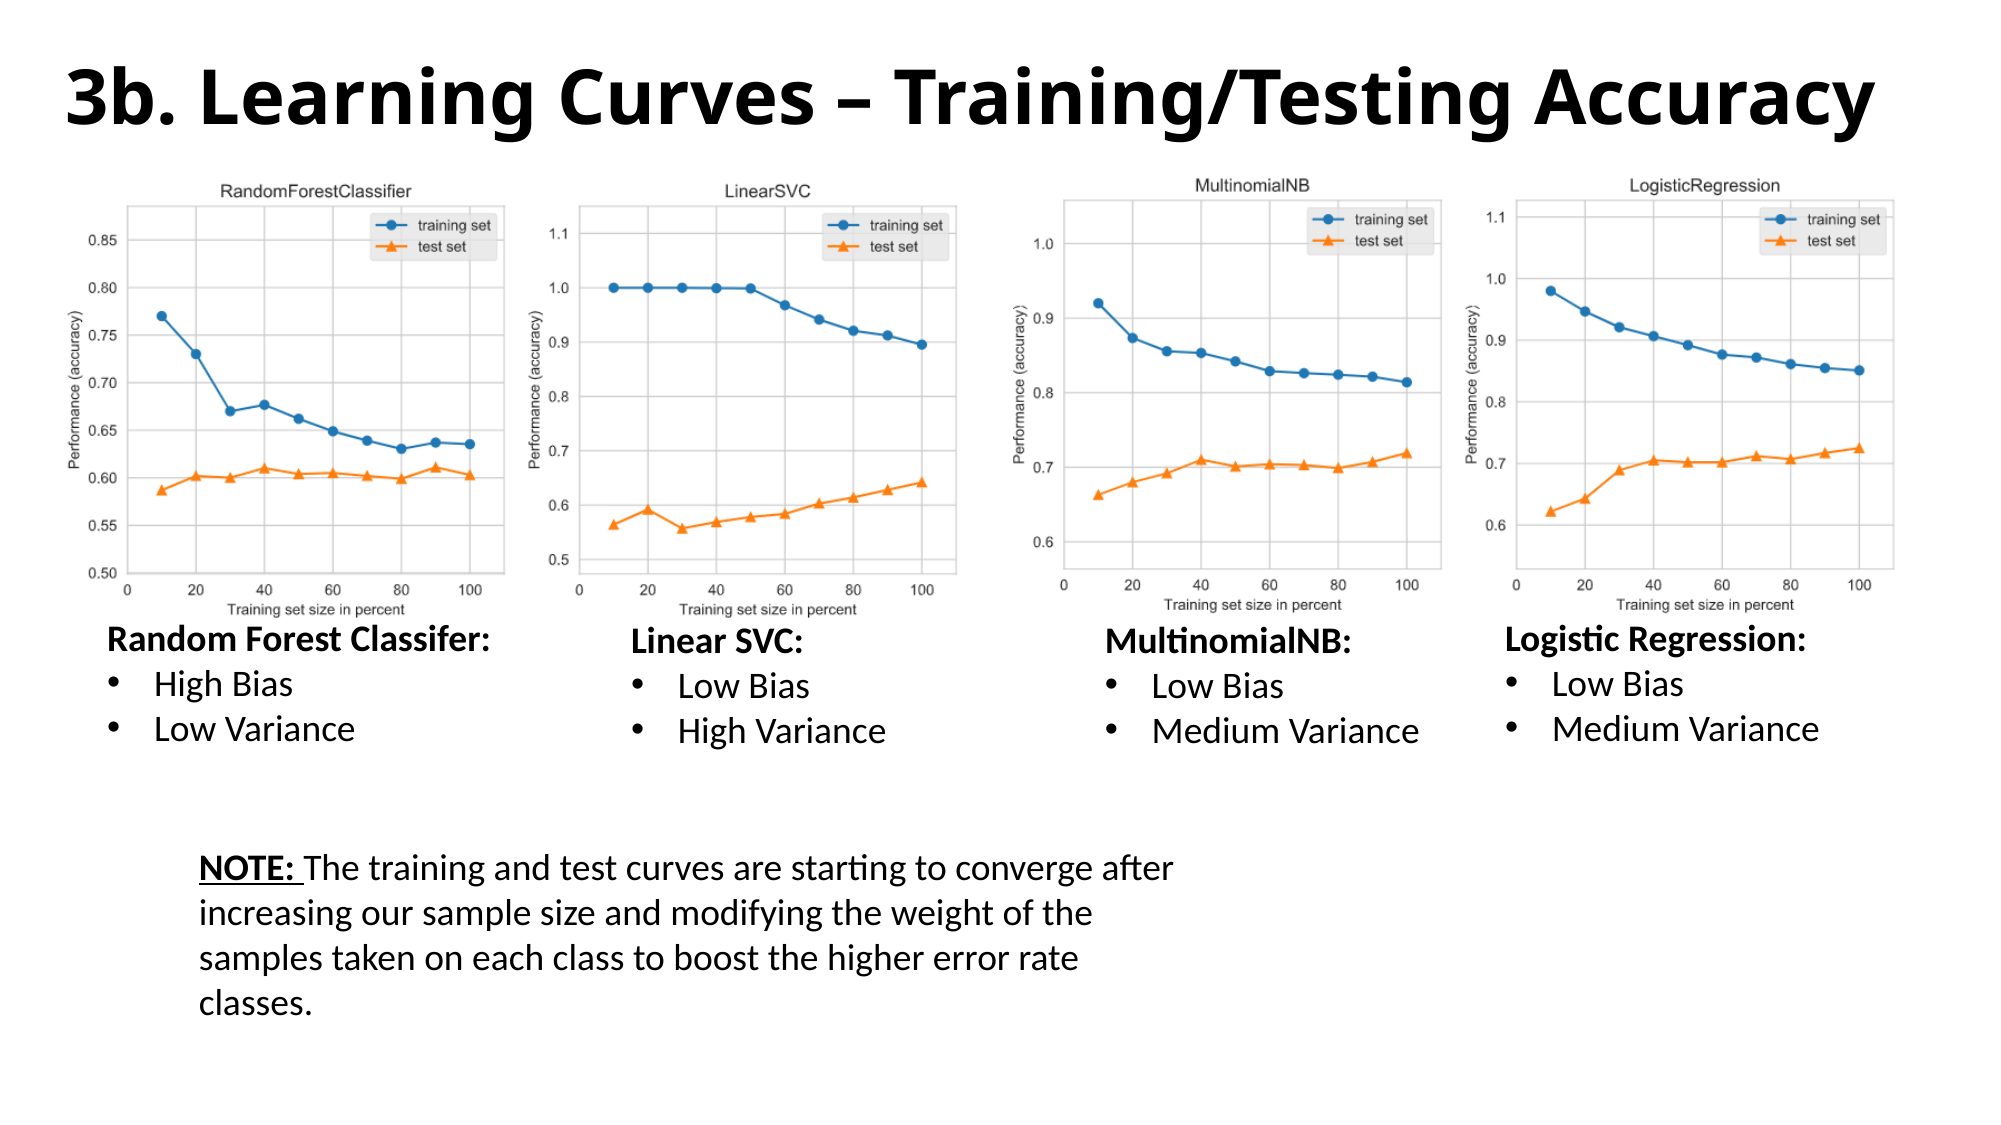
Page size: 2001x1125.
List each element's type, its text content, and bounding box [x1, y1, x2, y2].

text_box Random Forest Classifer: High Bias Low Variance [92, 621, 515, 757]
text_box NOTE: The training and test curves are starting to converge after increasing our sample size and modifying the weight of the samples taken on each class to boost the higher error rate classes. [184, 835, 1217, 1031]
text_box MultinomialNB: Low Bias Medium Variance [1090, 621, 1513, 758]
text_box Logistic Regression: Low Bias Medium Variance [1490, 606, 1913, 757]
text_box Linear SVC: Low Bias High Variance [616, 621, 1039, 758]
picture [51, 175, 1908, 621]
title 3b. Learning Curves – Training/Testing Accuracy [50, 24, 1950, 176]
